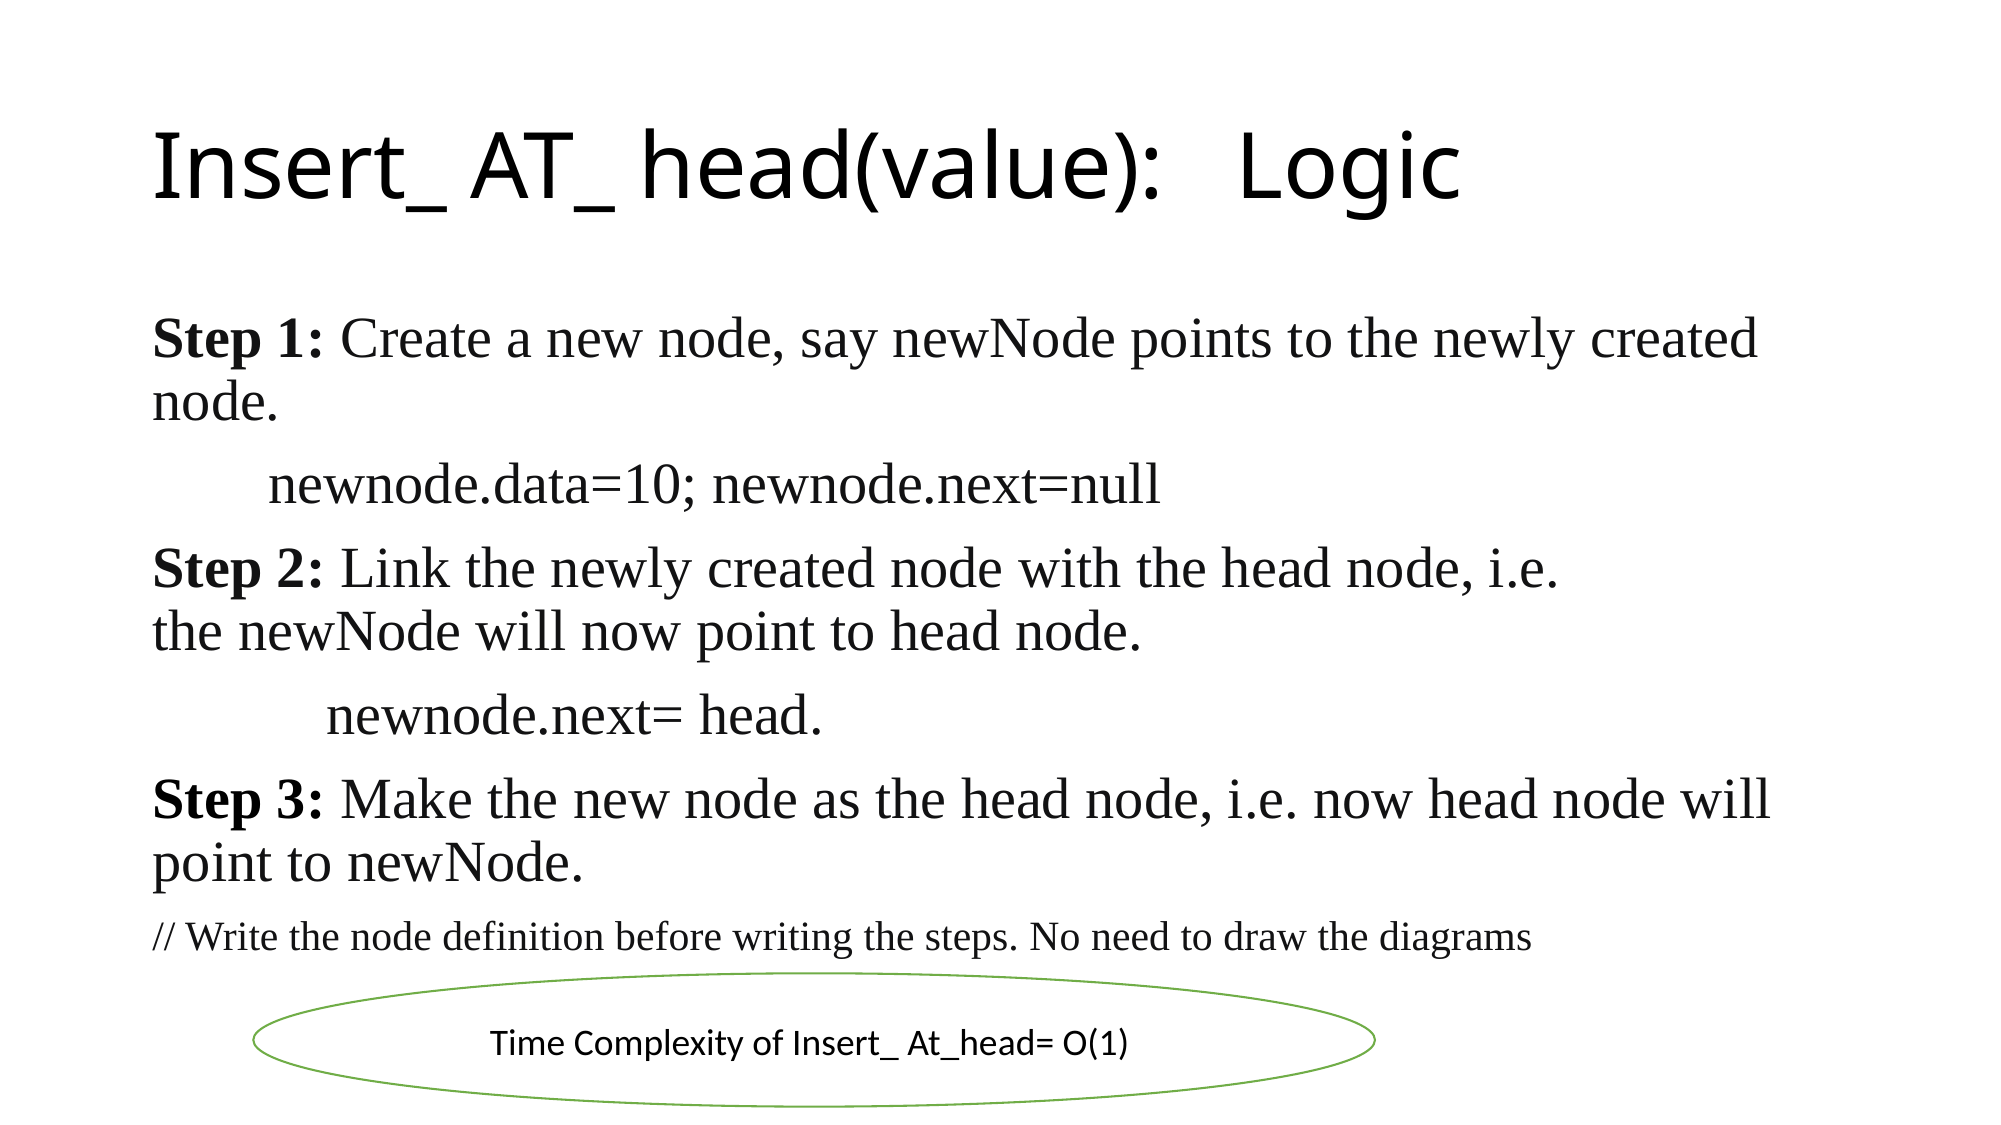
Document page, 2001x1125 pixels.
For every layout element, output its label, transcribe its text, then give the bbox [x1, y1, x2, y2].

list Step 1: Create a new node, say newNode points to the newly created node. newnode.data=10; newnode.next=null Step 2: Link the newly created node with the head node, i.e. the newNode will now point to head node. newnode.next= head. Step 3: Make the new node as the head node, i.e. now head node will point to newNode. // Write the node definition before writing the steps. No need to draw the diagrams [137, 299, 1904, 1080]
text_box Time Complexity of Insert_ At_head= O(1) [252, 972, 1377, 1108]
title Insert_ AT_ head(value): Logic [137, 59, 1863, 278]
